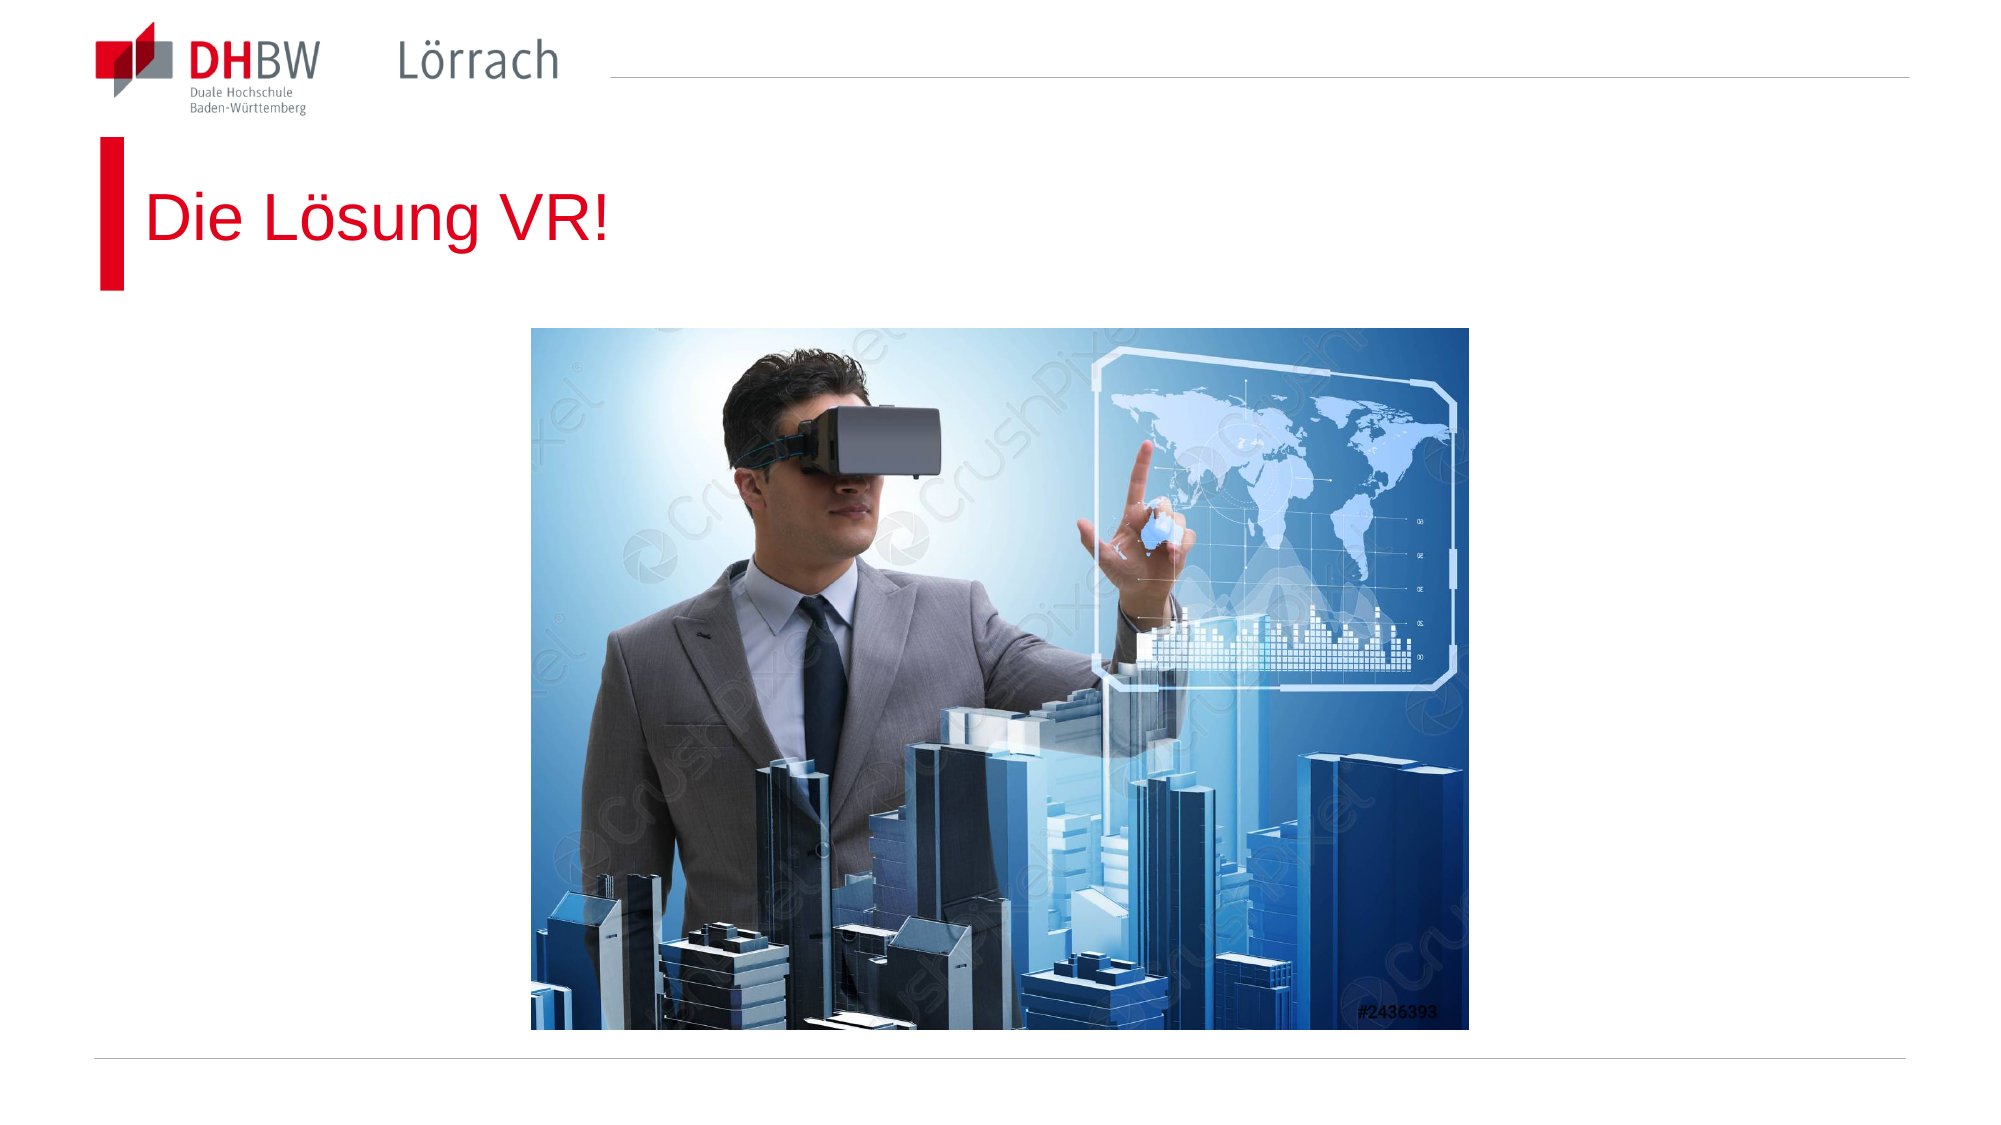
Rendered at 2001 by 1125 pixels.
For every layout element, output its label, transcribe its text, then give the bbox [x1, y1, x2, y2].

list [530, 327, 1469, 1031]
title Die Lösung VR! [138, 137, 1911, 291]
picture [79, 7, 595, 132]
